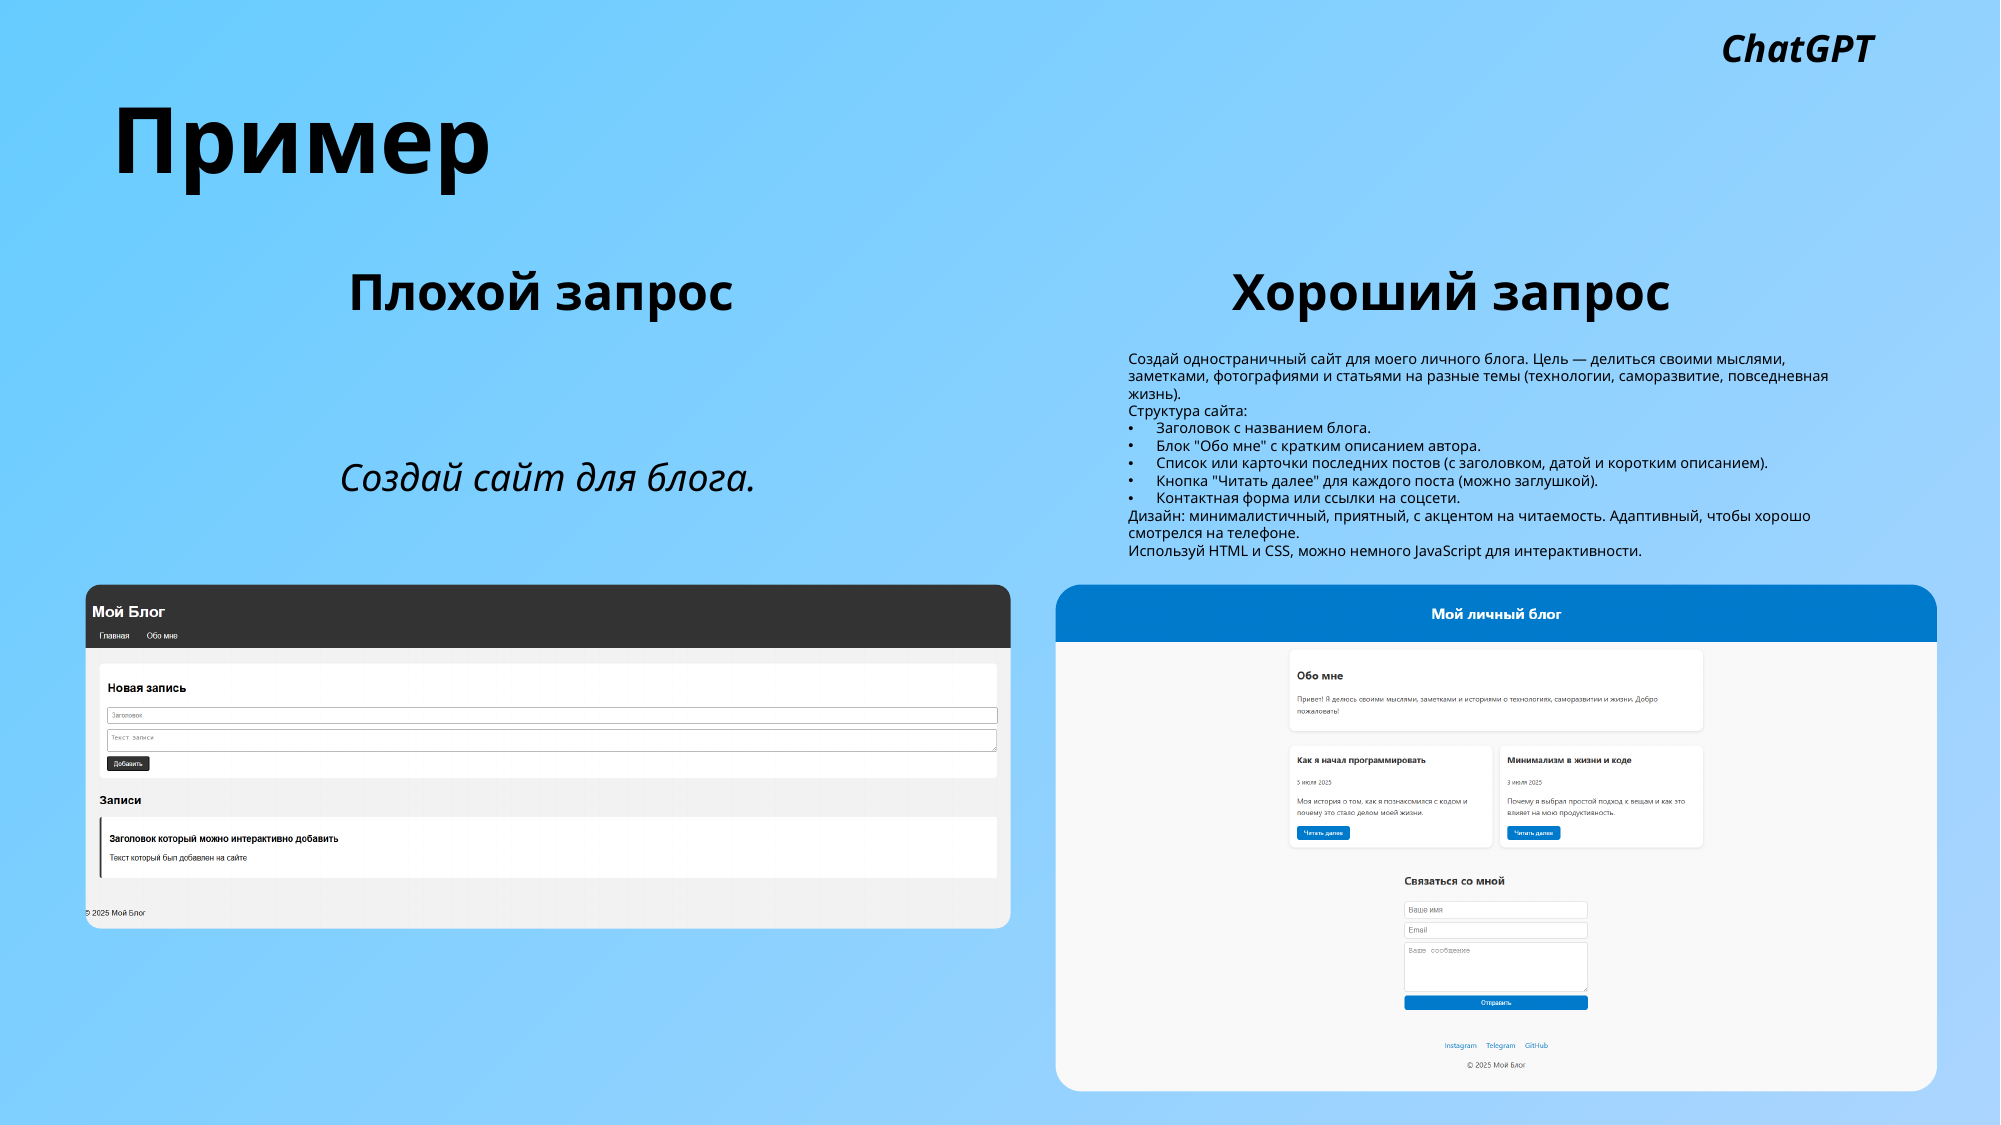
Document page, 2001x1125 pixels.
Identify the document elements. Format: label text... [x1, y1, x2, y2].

text_box Создай одностраничный сайт для моего личного блога. Цель — делиться своими мыслями, заметками, фотографиями и статьями на разные темы (технологии, саморазвитие, повседневная жизнь). Структура сайта: Заголовок с названием блога. Блок "Обо мне" с кратким описанием автора. Список или карточки последних постов (с заголовком, датой и коротким описанием). Кнопка "Читать далее" для каждого поста (можно заглушкой). Контактная форма или ссылки на соцсети. Дизайн: минималистичный, приятный, с акцентом на читаемость. Адаптивный, чтобы хорошо смотрелся на телефоне. Используй HTML и CSS, можно немного JavaScript для интерактивности. [1113, 342, 1880, 567]
title Пример [96, 87, 1724, 230]
picture [1055, 584, 1938, 1092]
text_box Плохой запрос [96, 259, 1000, 532]
text_box ChatGPT [1706, 17, 2000, 78]
text_box Создай сайт для блога. [274, 446, 822, 507]
picture [85, 584, 1012, 929]
subtitle Хороший запрос [1000, 259, 1904, 532]
